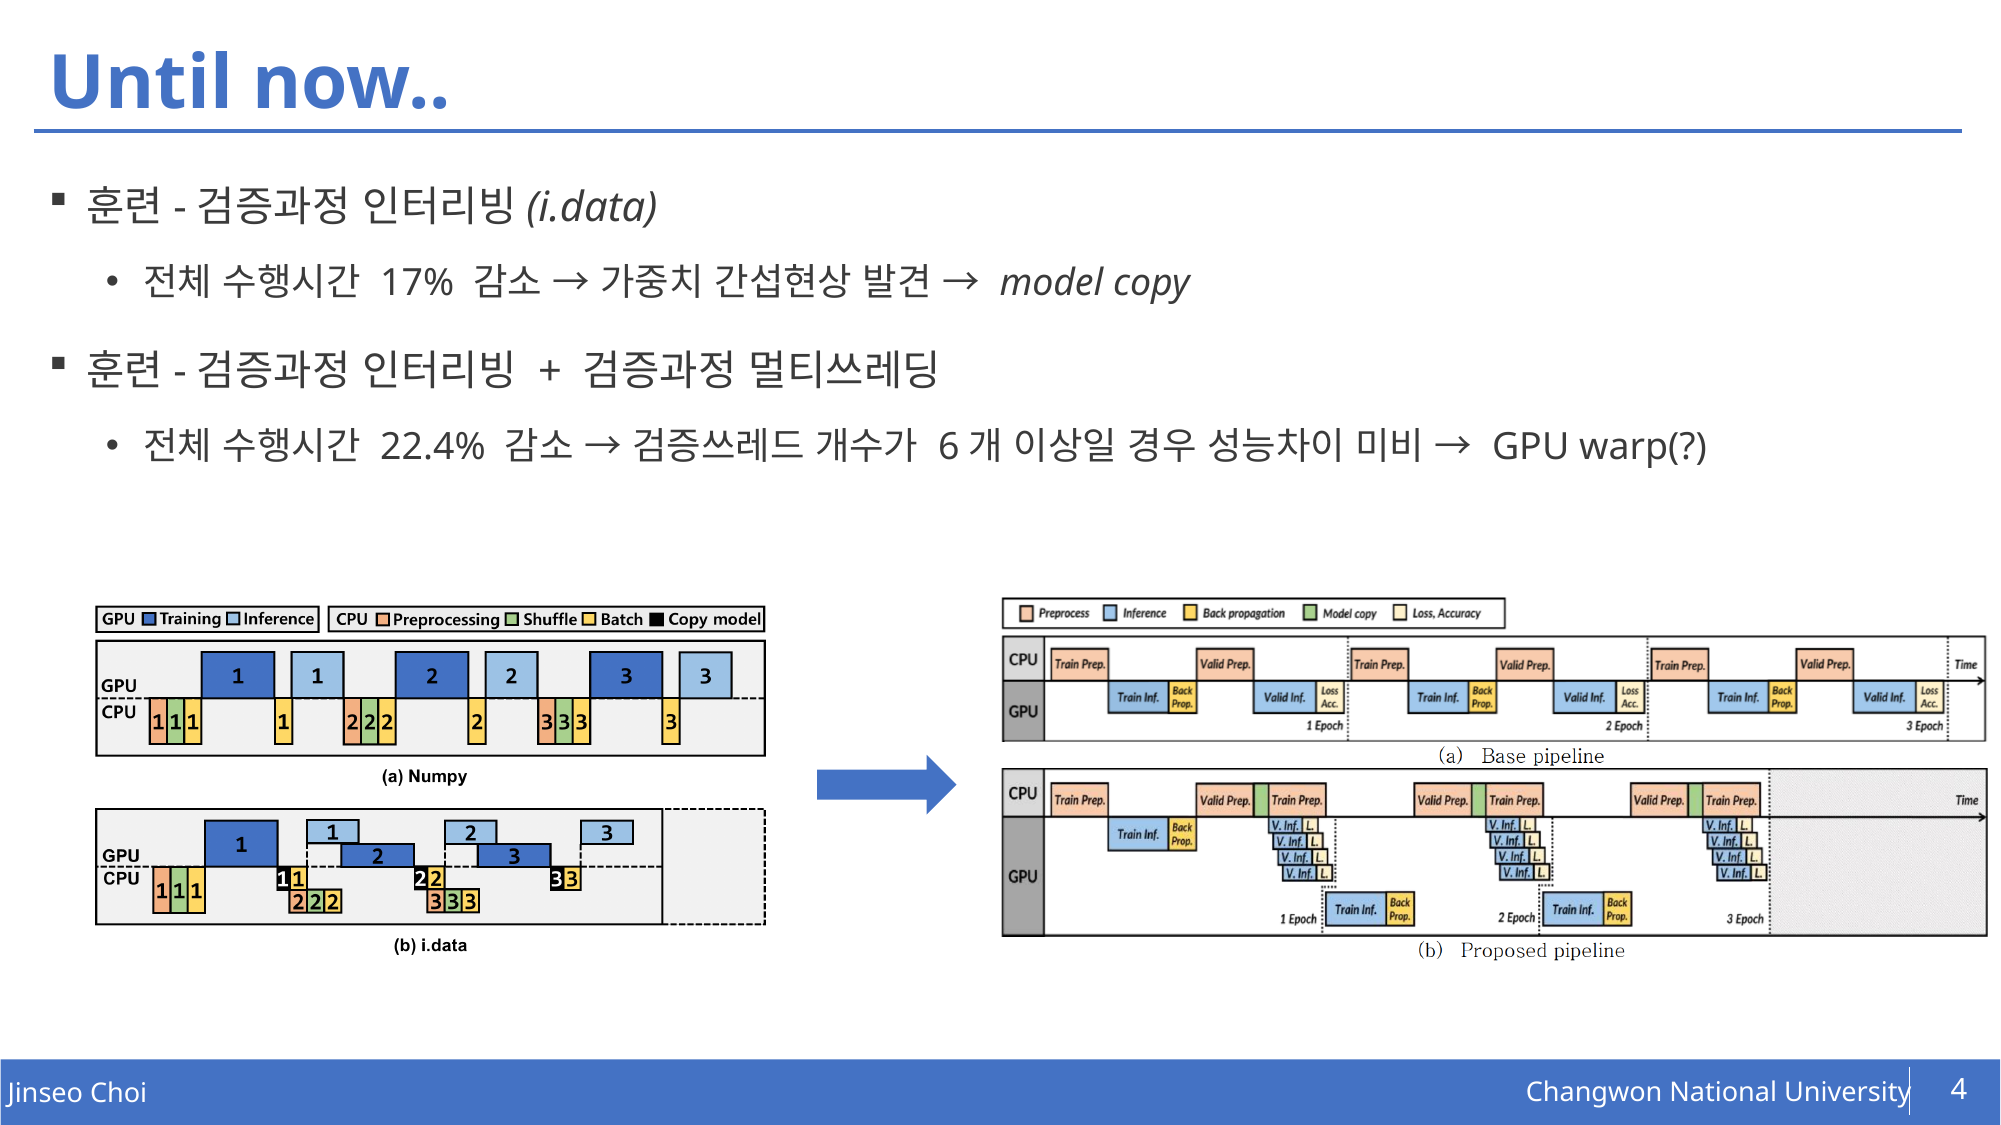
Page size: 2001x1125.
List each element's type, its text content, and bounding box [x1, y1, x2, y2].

title Until now.. [33, 27, 1963, 143]
picture [993, 591, 2000, 966]
list 훈련-검증과정 인터리빙(i.data) 전체 수행시간 17% 감소 → 가중치 간섭현상 발견 → model copy 훈련-검증과정 인터리빙 + 검증과정 멀티쓰레딩 전체 수행시간 22.4% 감소 → 검증쓰레드 개수가 6개 이상일 경우 성능차이 미비 → GPU warp(?) [33, 152, 1963, 997]
slide_number 4 [1922, 1060, 1996, 1121]
picture [90, 603, 771, 966]
text_box [816, 752, 958, 818]
